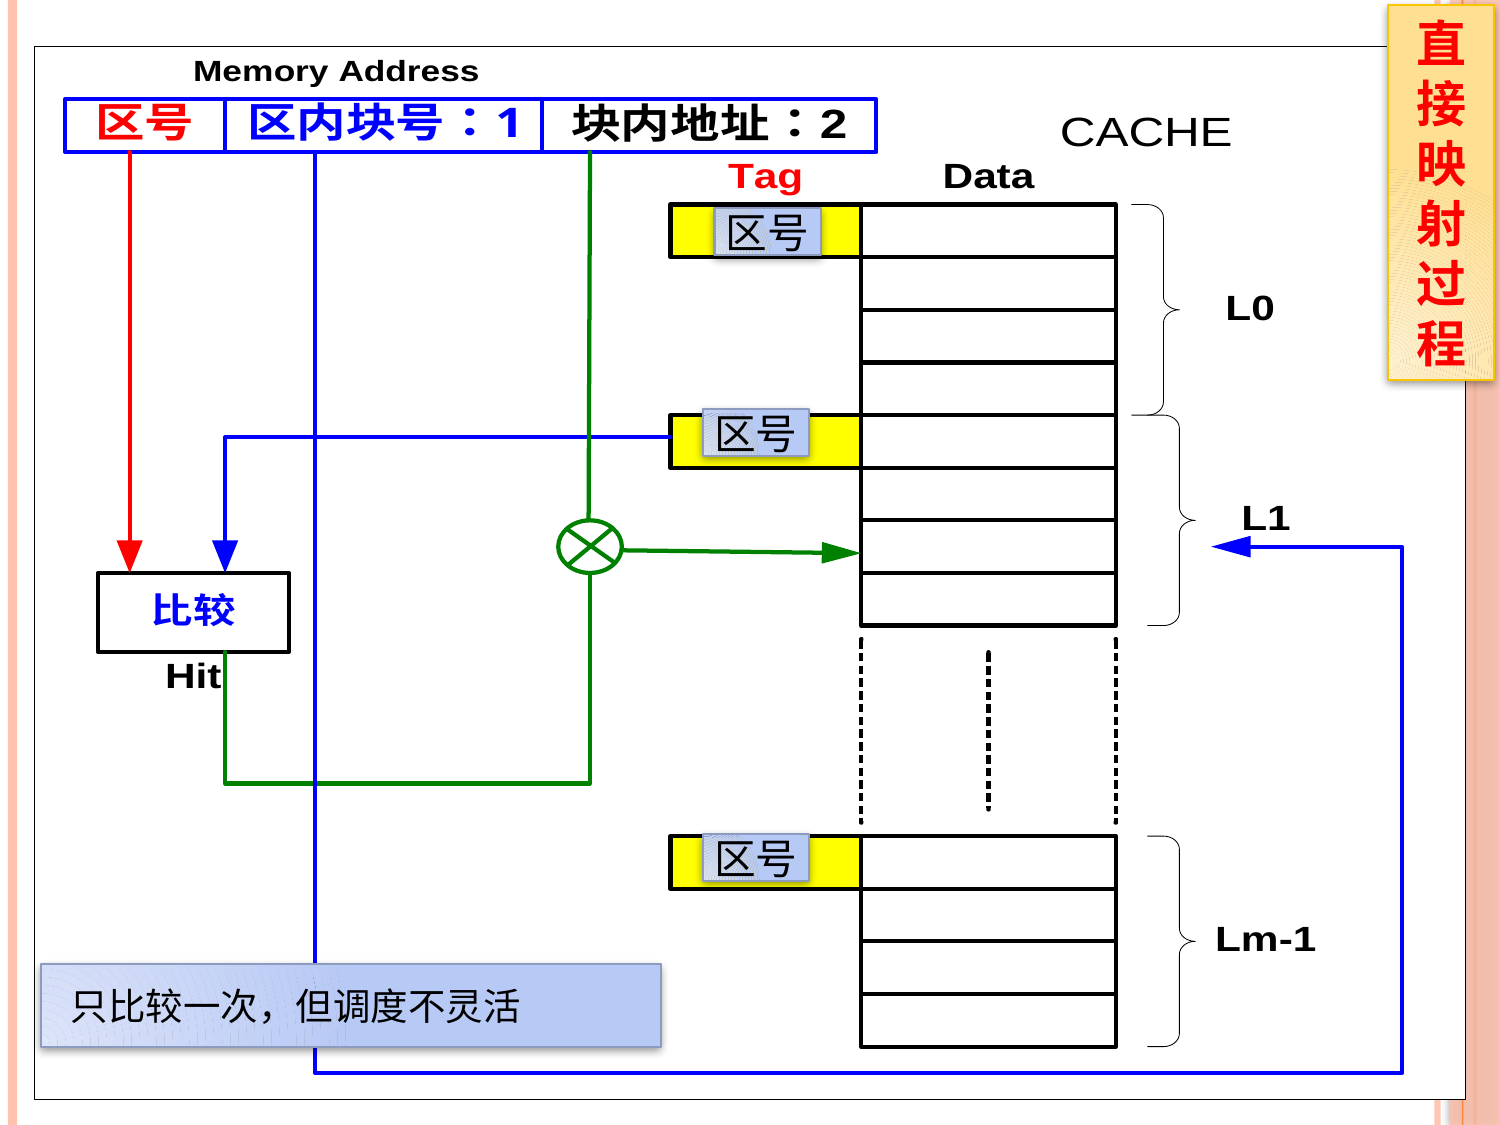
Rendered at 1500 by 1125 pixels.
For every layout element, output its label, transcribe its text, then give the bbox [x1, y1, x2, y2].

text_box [28, 42, 1472, 1112]
text_box 直接映射过程 [1387, 4, 1495, 381]
